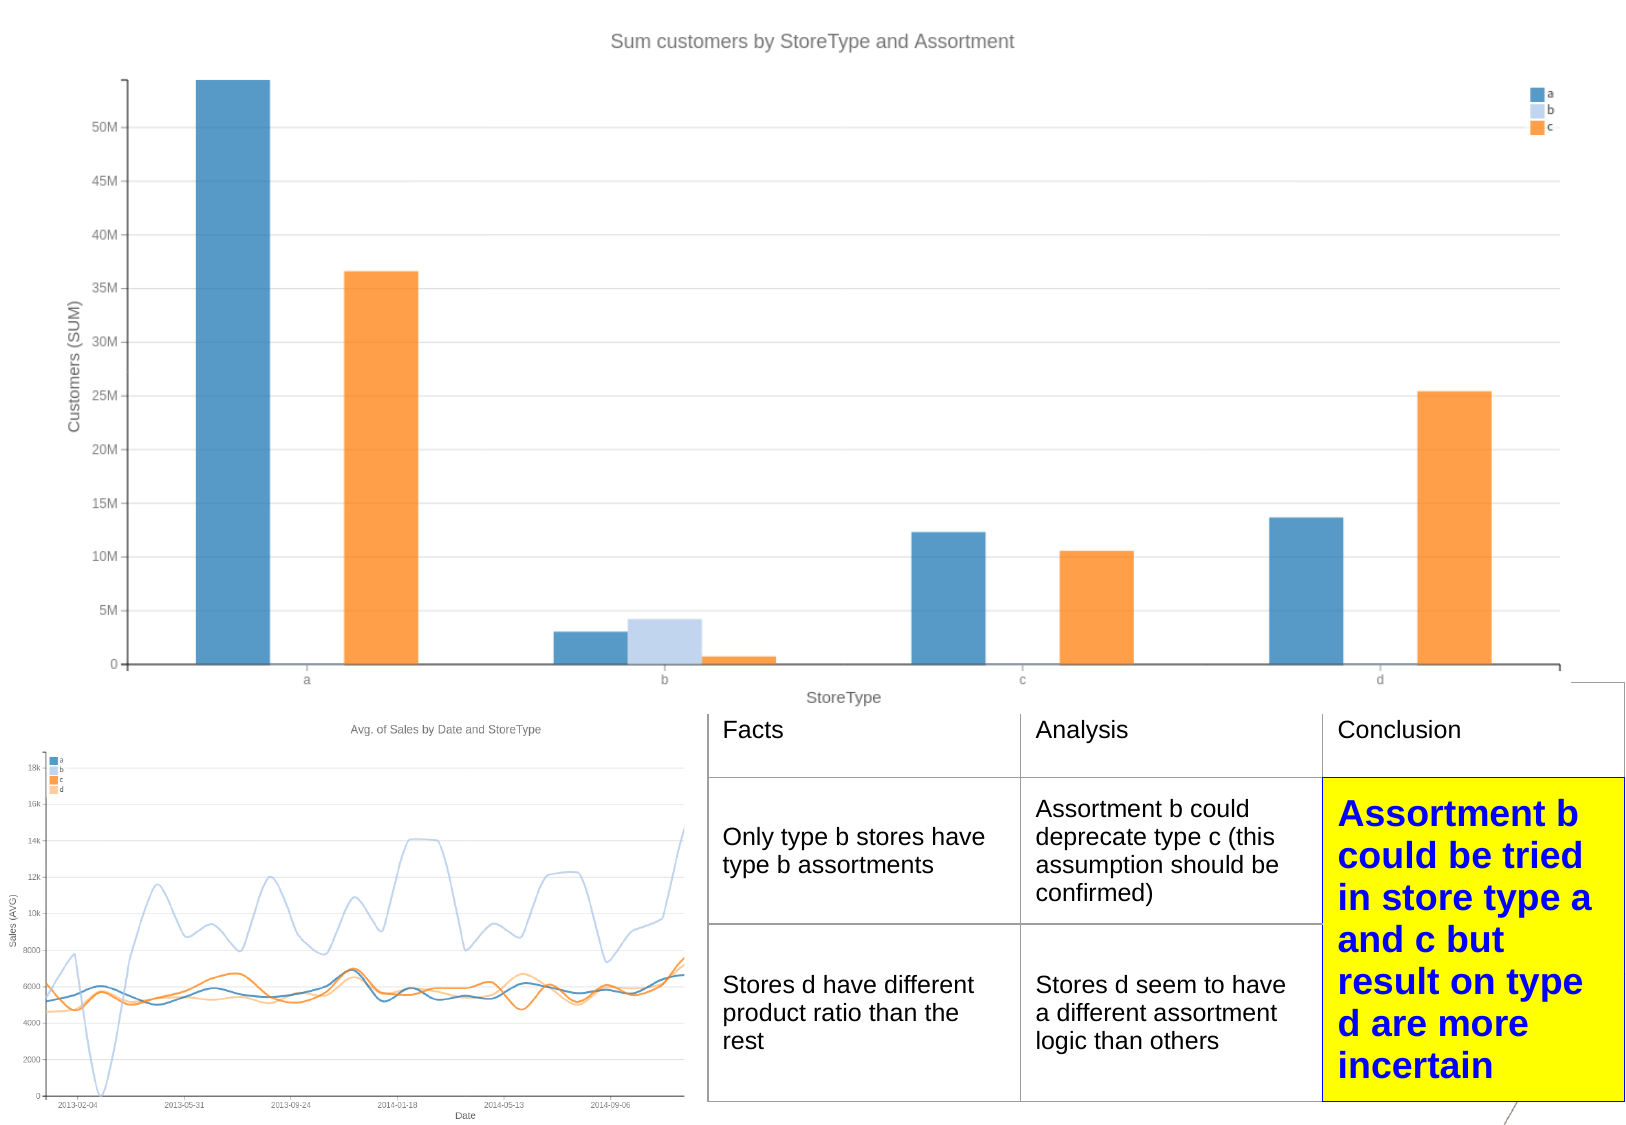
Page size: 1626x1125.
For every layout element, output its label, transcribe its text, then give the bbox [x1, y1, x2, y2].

table_cell Assortment b could deprecate type c (this assumption should be confirmed) [1021, 778, 1322, 923]
table_cell Stores d seem to have a different assortment logic than others [1021, 925, 1322, 1101]
table_cell Only type b stores have type b assortments [709, 778, 1020, 923]
picture [0, 14, 1571, 1125]
table_cell Stores d have different product ratio than the rest [709, 925, 1020, 1101]
table_header Facts [709, 722, 1020, 777]
picture [1499, 973, 1626, 1125]
table_cell Assortment b could be tried in store type a and c but result on type d are more incertain [1323, 778, 1624, 1101]
table_header Conclusion [1323, 683, 1624, 777]
table_header Analysis [1021, 722, 1322, 777]
